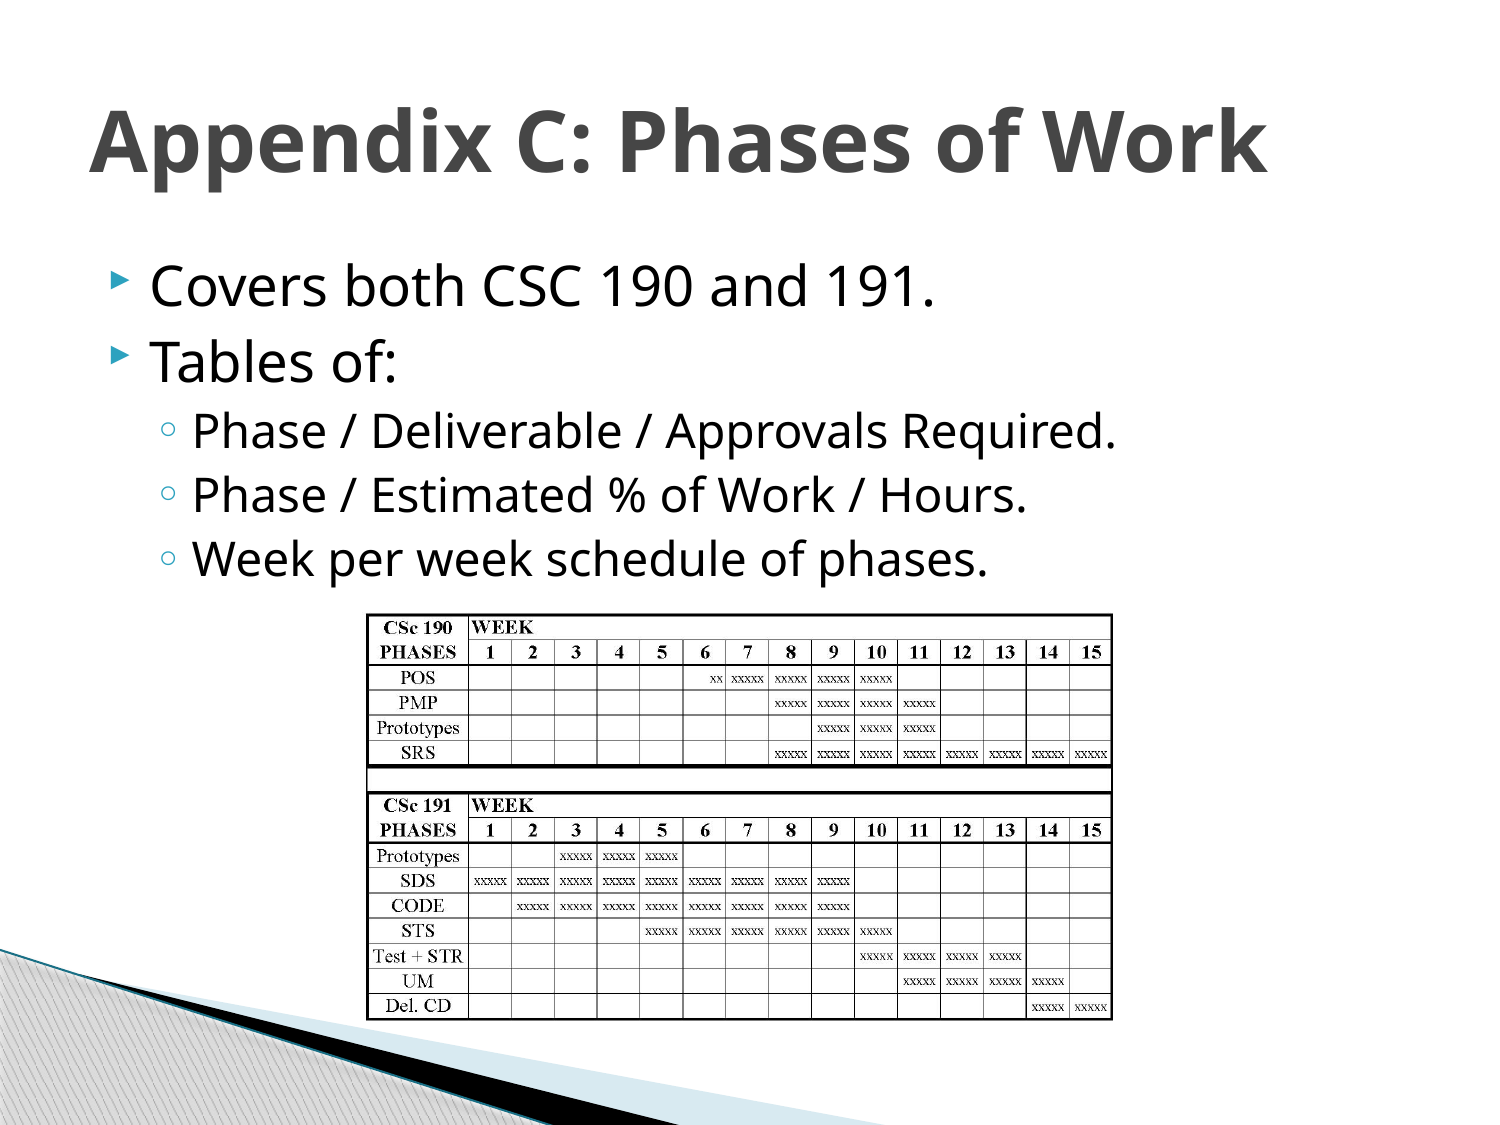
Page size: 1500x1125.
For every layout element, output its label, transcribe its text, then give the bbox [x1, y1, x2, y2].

list Covers both CSC 190 and 191. Tables of: Phase / Deliverable / Approvals Required. Phase / Estimated % of Work / Hours. Week per week schedule of phases. [75, 243, 1425, 986]
picture [362, 612, 1113, 1021]
title Appendix C: Phases of Work [75, 45, 1425, 233]
